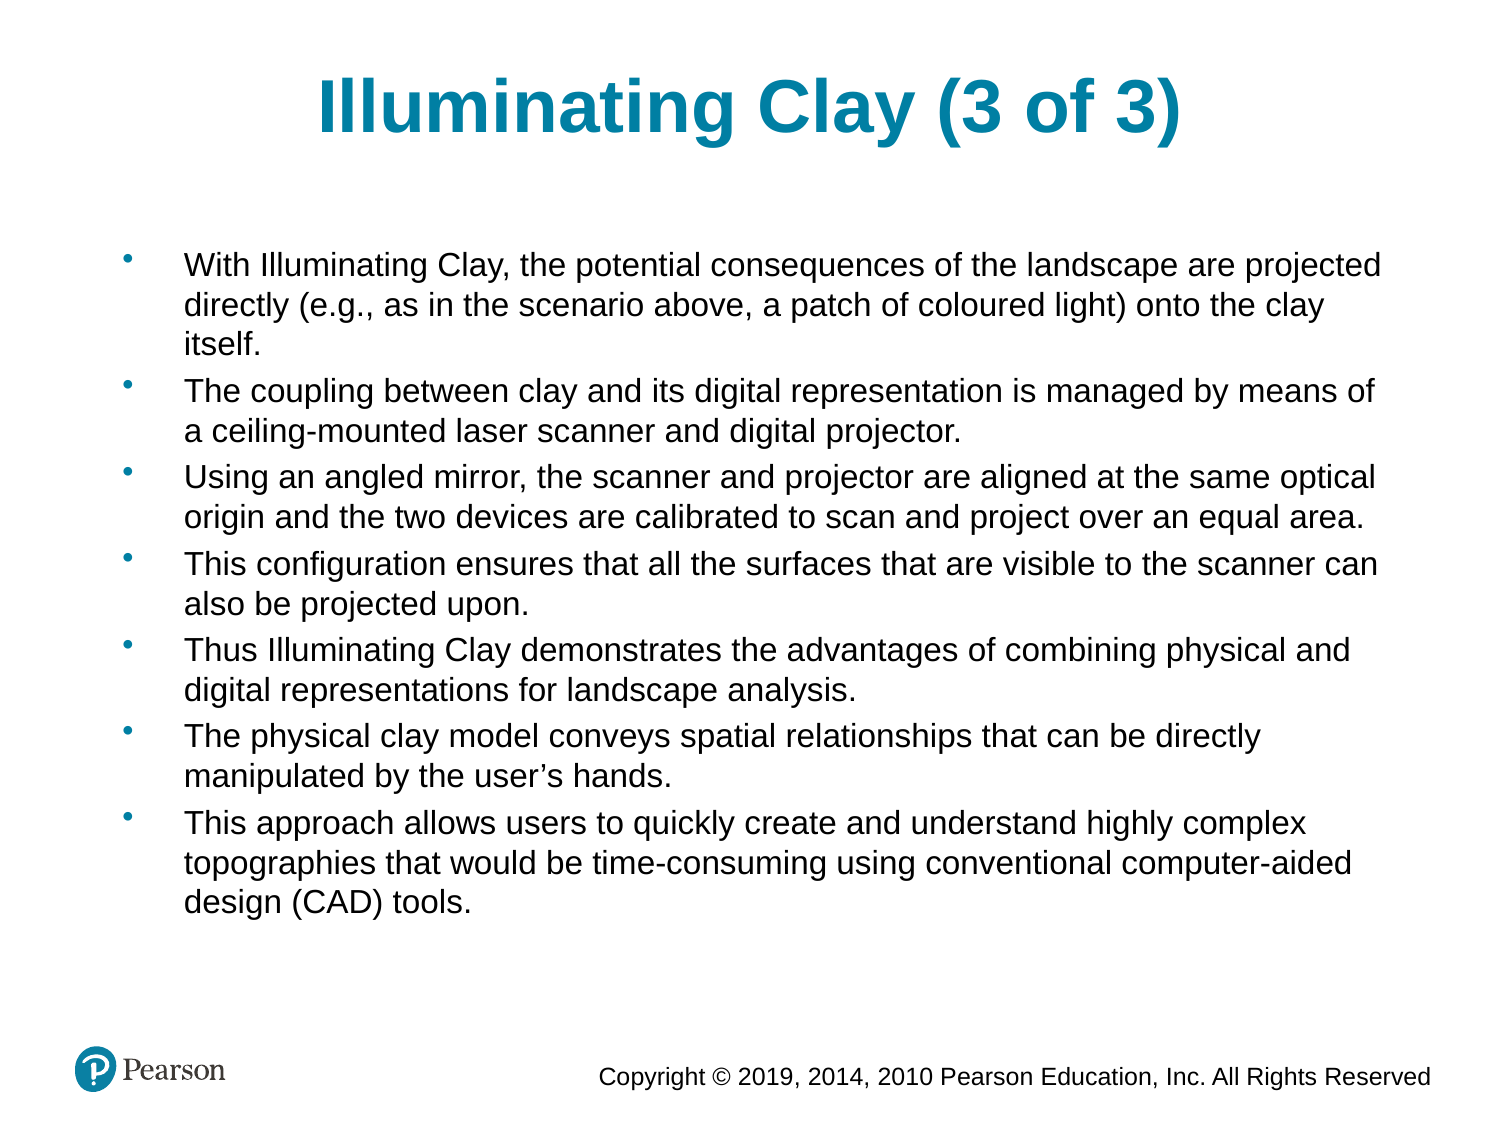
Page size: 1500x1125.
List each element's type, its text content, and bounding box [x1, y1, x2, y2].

title Illuminating Clay (3 of 3) [103, 48, 1397, 157]
list With Illuminating Clay, the potential consequences of the landscape are projected directly (e.g., as in the scenario above, a patch of coloured light) onto the clay itself. The coupling between clay and its digital representation is managed by means of a ceiling-mounted laser scanner and digital projector. Using an angled mirror, the scanner and projector are aligned at the same optical origin and the two devices are calibrated to scan and project over an equal area. This configuration ensures that all the surfaces that are visible to the scanner can also be projected upon. Thus Illuminating Clay demonstrates the advantages of combining physical and digital representations for landscape analysis. The physical clay model conveys spatial relationships that can be directly manipulated by the user’s hands. This approach allows users to quickly create and understand highly complex topographies that would be time-consuming using conventional computer-aided design (CAD) tools. [107, 235, 1402, 950]
